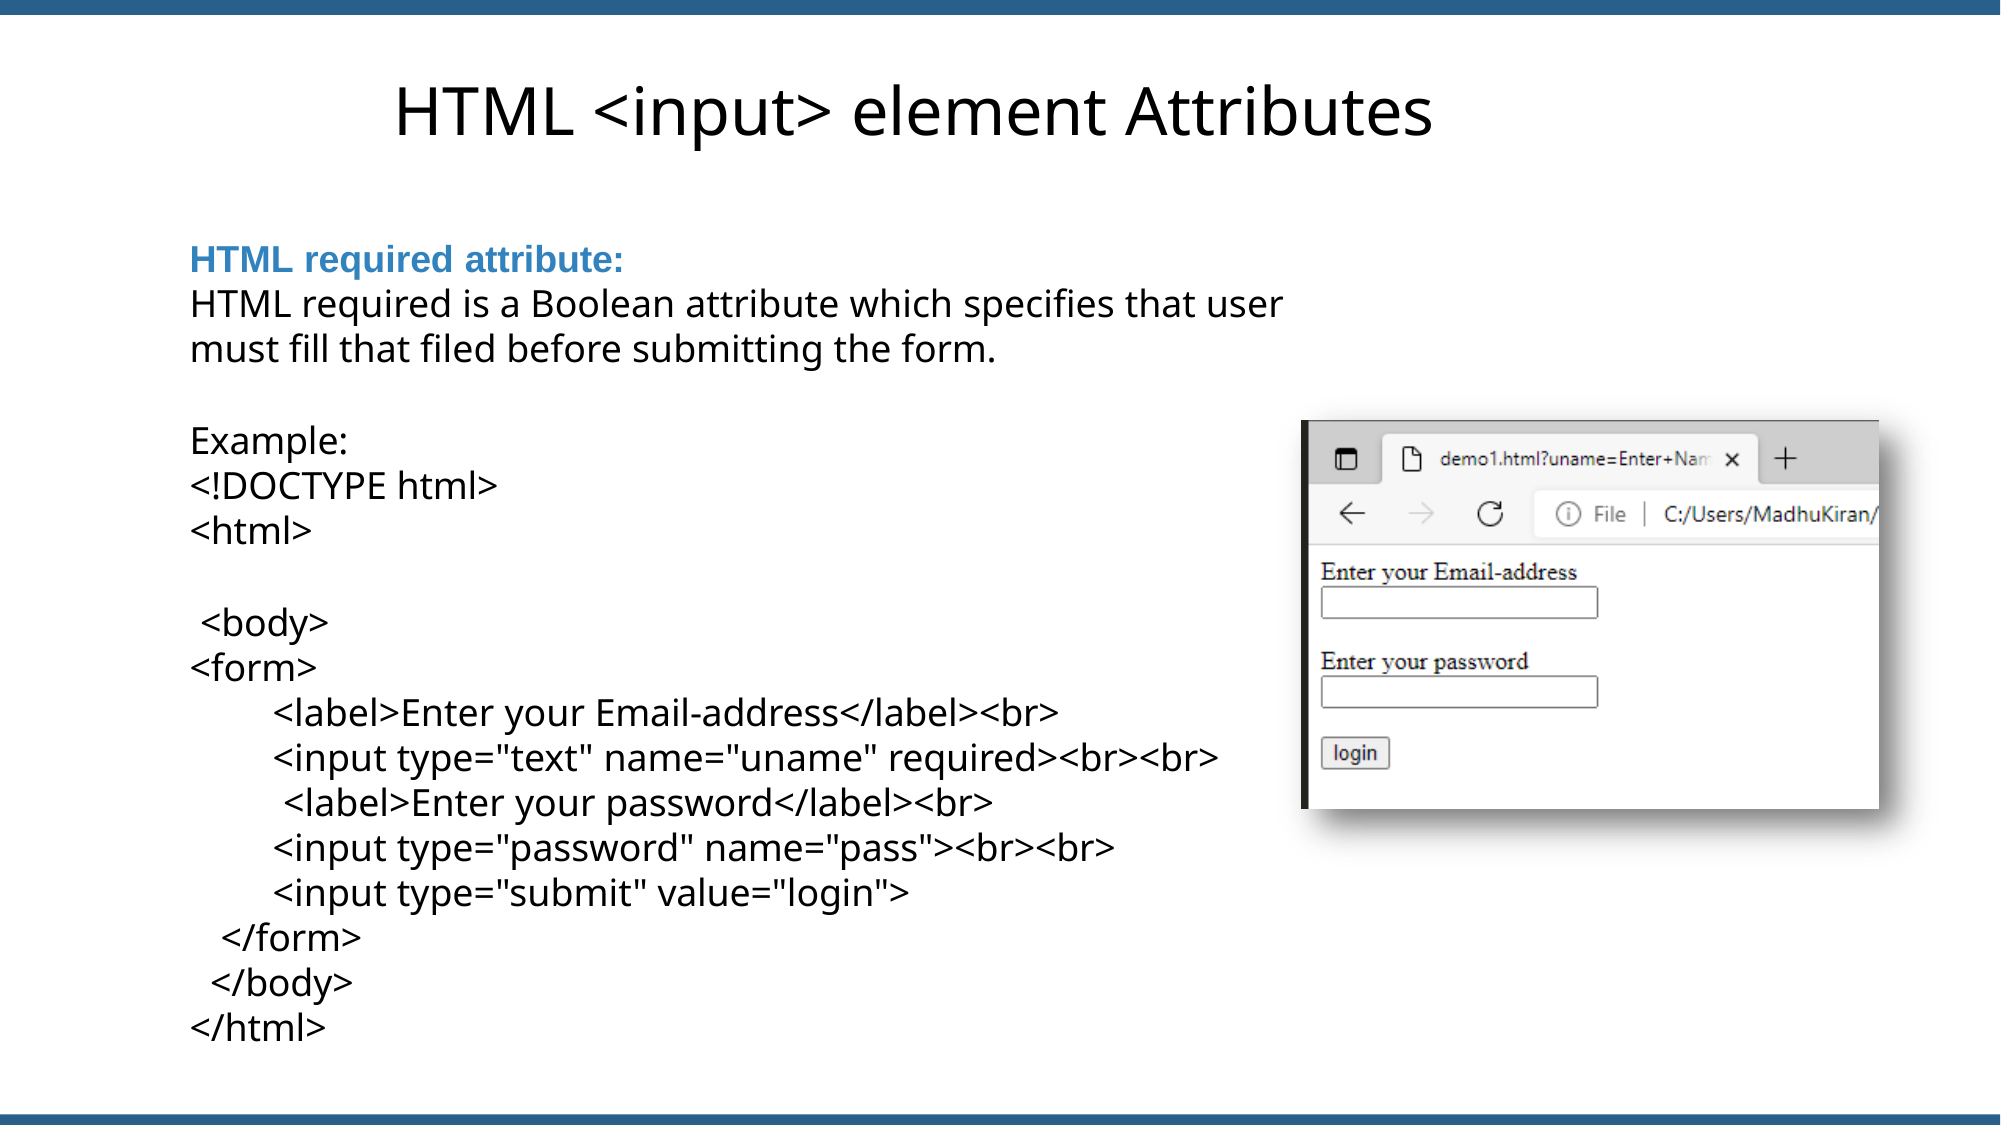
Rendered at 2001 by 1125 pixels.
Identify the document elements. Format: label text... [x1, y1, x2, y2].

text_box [1277, 394, 1940, 868]
text_box HTML required attribute: HTML required is a Boolean attribute which specifies that user must fill that filed before submitting the form. Example: <!DOCTYPE html> <html> <body> <form> <label>Enter your Email-address</label><br> <input type="text" name="uname" required><br><br> <label>Enter your password</label><br> <input type="password" name="pass"><br><br> <input type="submit" value="login"> </form> </body> </html> [187, 232, 1359, 1049]
title HTML <input> element Attributes [151, 35, 1849, 258]
